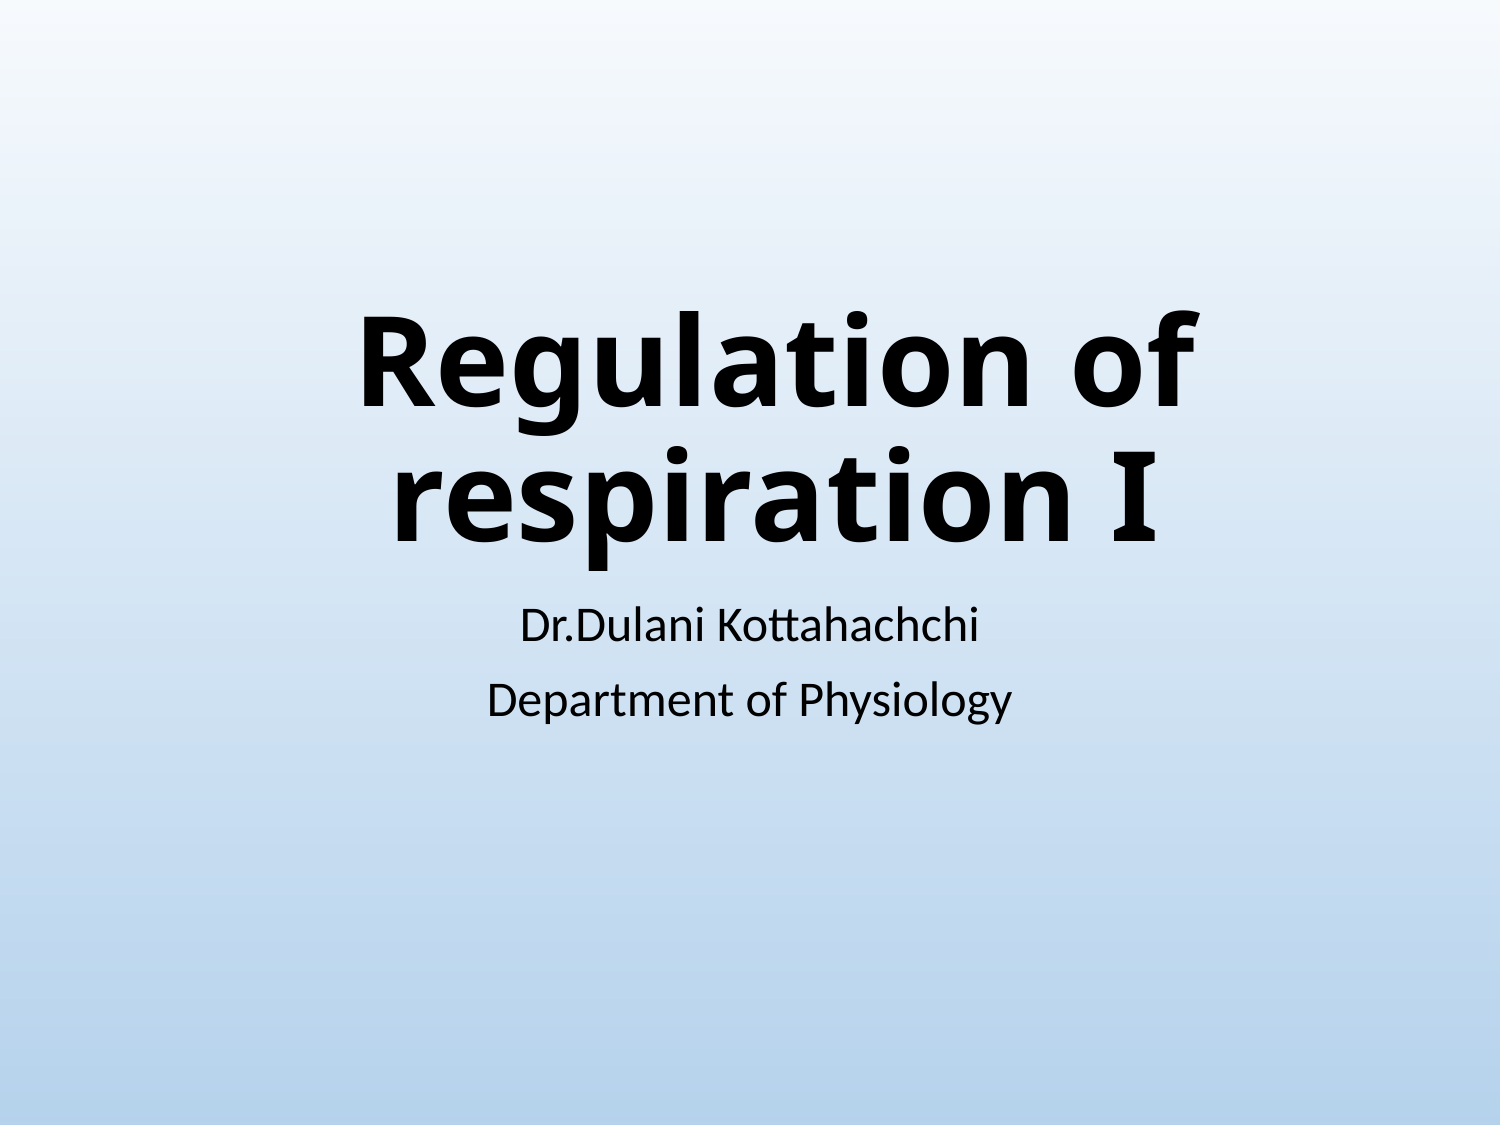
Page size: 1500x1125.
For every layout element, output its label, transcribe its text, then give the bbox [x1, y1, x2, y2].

title Regulation of respiration I [112, 184, 1437, 576]
subtitle Dr.Dulani Kottahachchi Department of Physiology [187, 590, 1313, 863]
